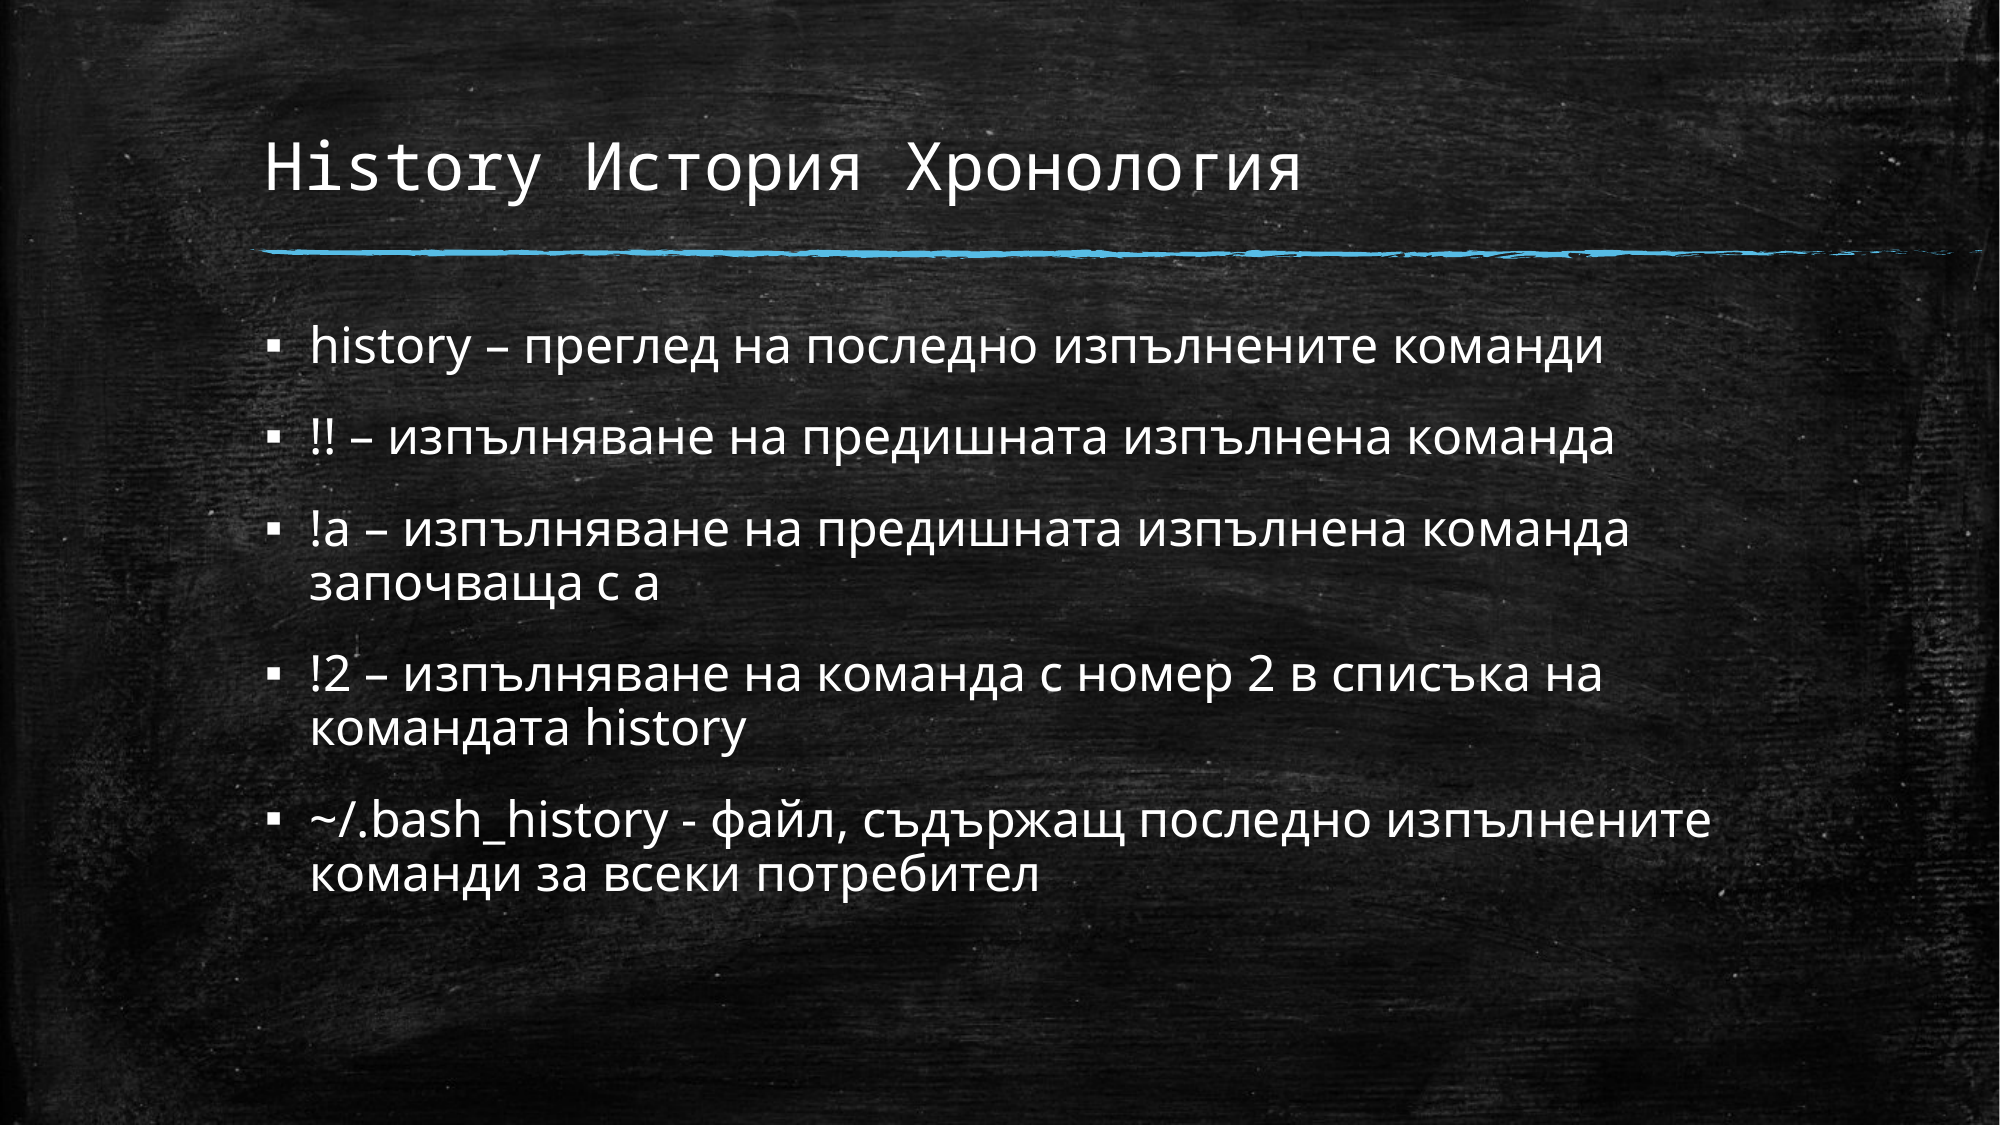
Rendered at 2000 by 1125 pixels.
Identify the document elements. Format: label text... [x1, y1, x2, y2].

list history – преглед на последно изпълнените команди !! – изпълняване на предишната изпълнена команда !a – изпълняване на предишната изпълнена команда започваща с a !2 – изпълняване на команда с номер 2 в списъка на командата history ~/.bash_history - файл, съдържащ последно изпълнените команди за всеки потребител [249, 312, 1750, 1013]
title History История Хронология [249, 45, 1750, 213]
